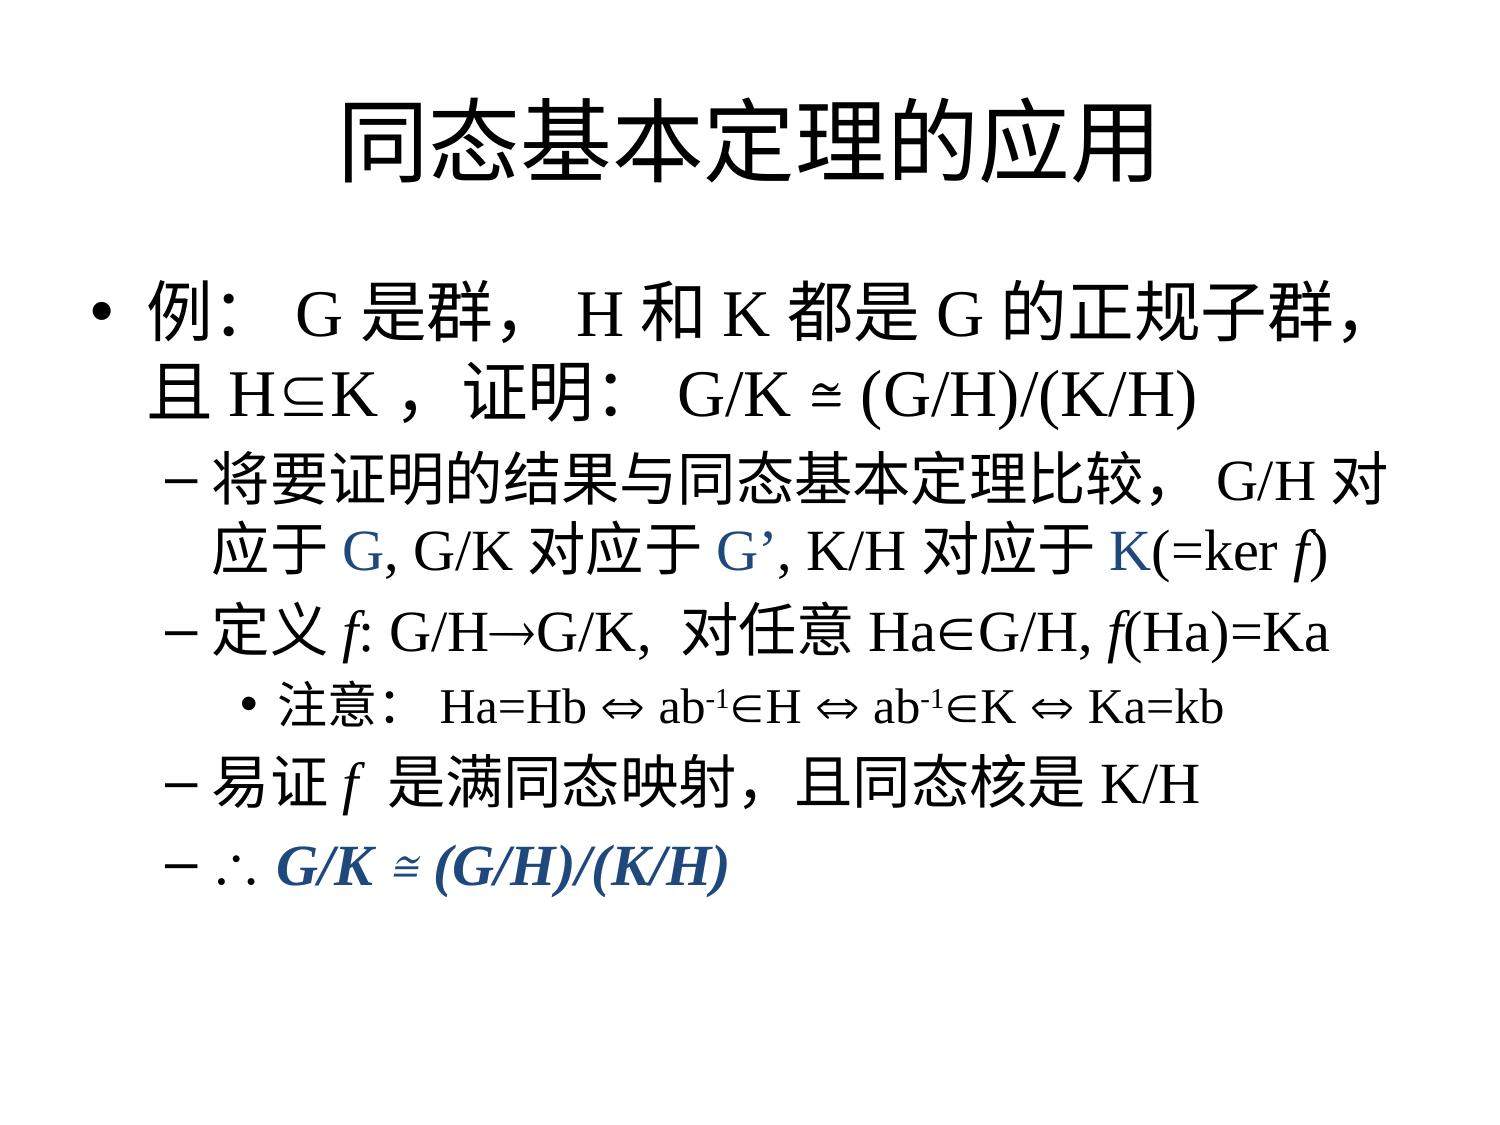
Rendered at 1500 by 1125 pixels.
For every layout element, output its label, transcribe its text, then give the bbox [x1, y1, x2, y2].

title 同态基本定理的应用 [75, 45, 1425, 233]
list 例：G是群，H和K都是G的正规子群，且HK，证明：G/K ≅ (G/H)/(K/H) 将要证明的结果与同态基本定理比较，G/H对应于G, G/K对应于G’, K/H对应于K(=ker f) 定义f: G/HG/K, 对任意HaG/H, f(Ha)=Ka 注意：Ha=Hb  ab-1H  ab-1K  Ka=kb 易证f 是满同态映射，且同态核是K/H  G/K ≅ (G/H)/(K/H) [75, 262, 1425, 1005]
